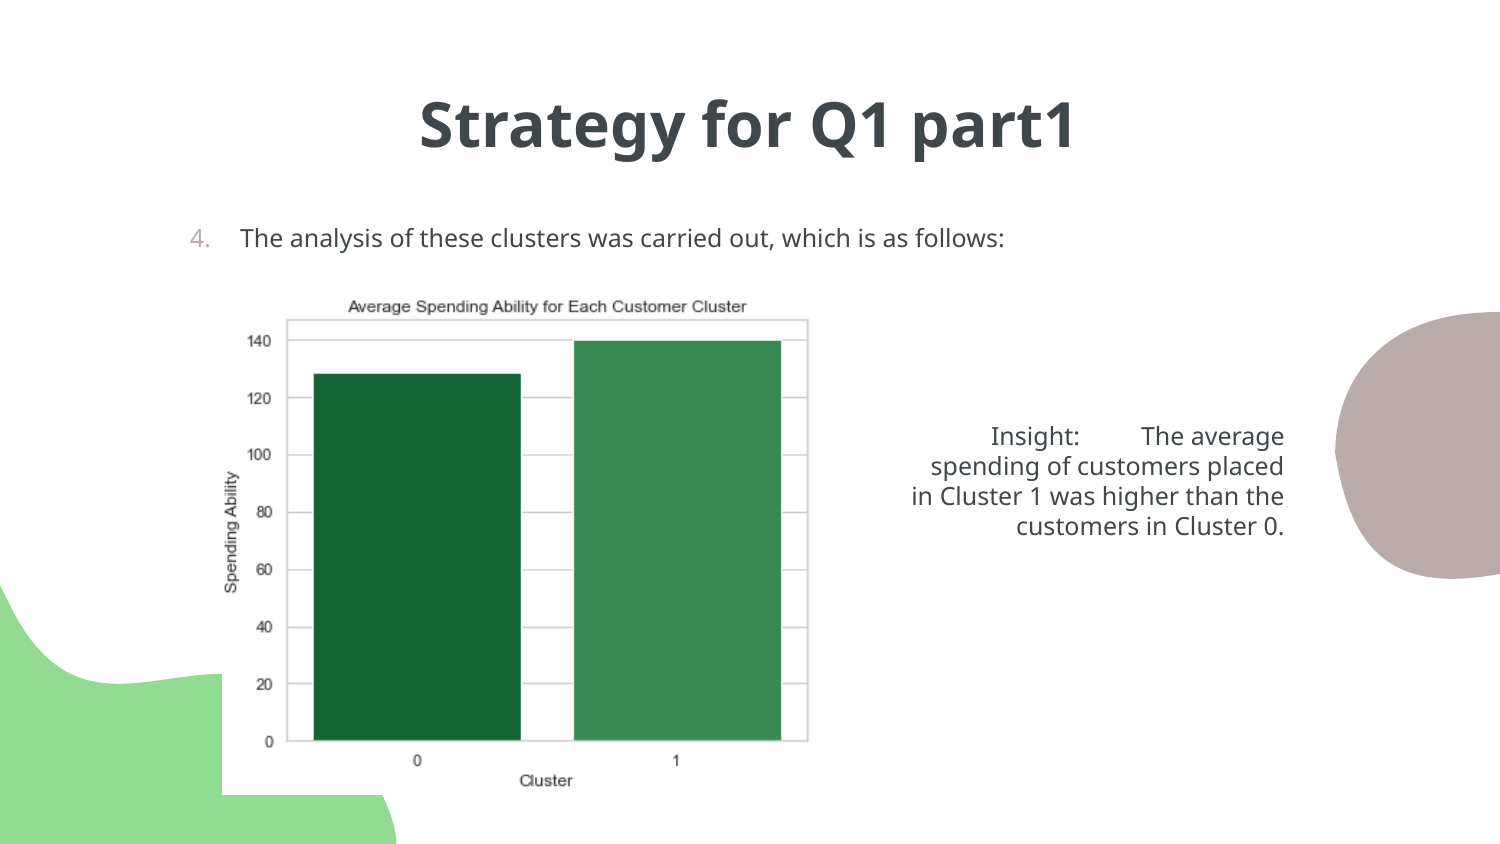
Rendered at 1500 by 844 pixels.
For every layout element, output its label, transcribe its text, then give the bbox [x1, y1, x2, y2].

picture [222, 284, 823, 795]
title Strategy for Q1 part1 [116, 85, 1383, 175]
list The analysis of these clusters was carried out, which is as follows: [150, 207, 1323, 675]
text_box Insight: The average spending of customers placed in Cluster 1 was higher than the customers in Cluster 0. [862, 405, 1300, 527]
